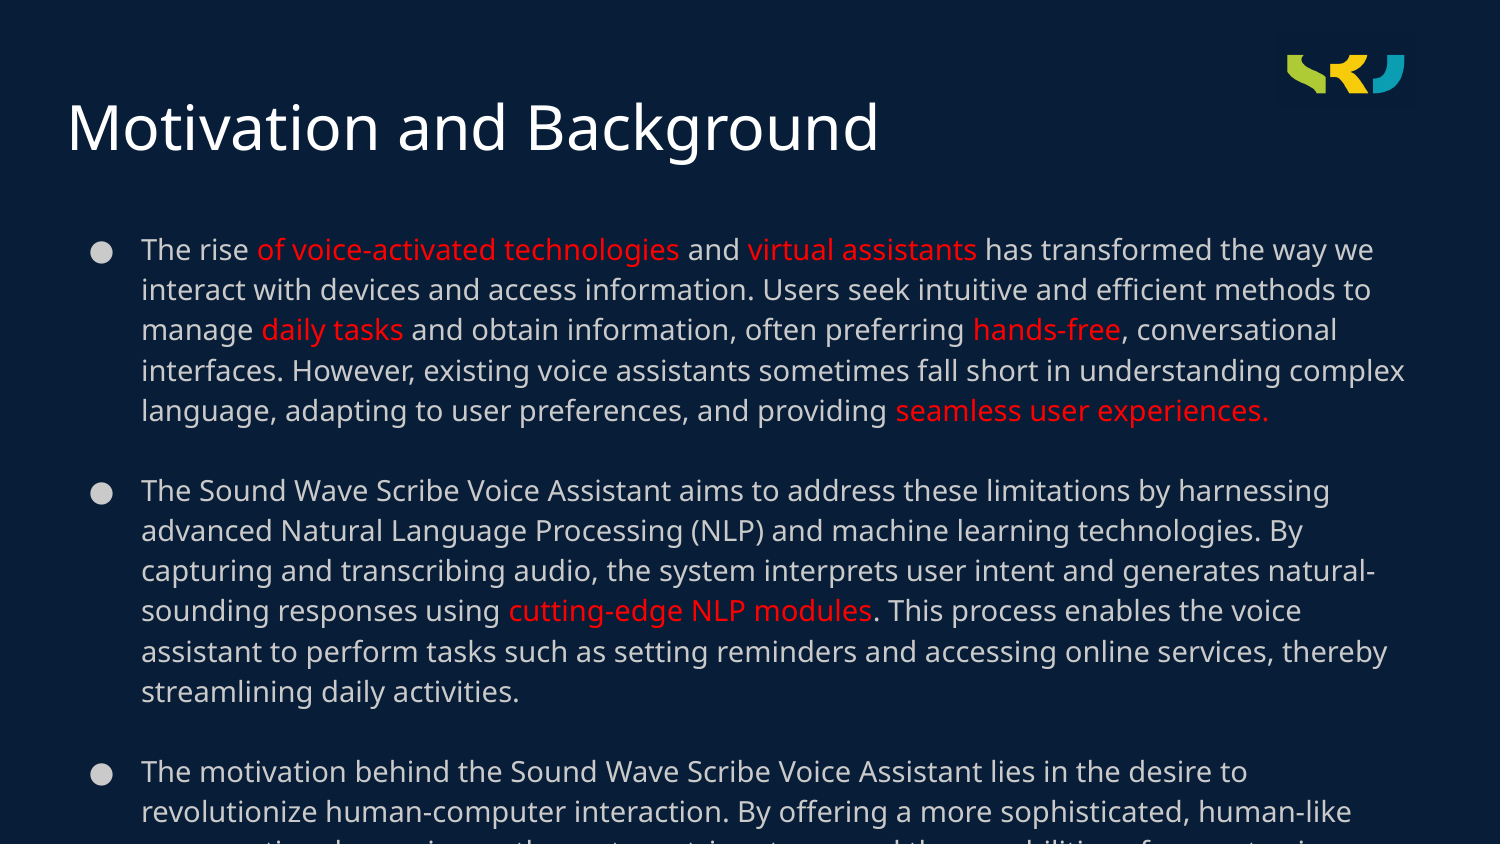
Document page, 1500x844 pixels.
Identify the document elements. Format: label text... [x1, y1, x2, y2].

title Motivation and Background [51, 72, 1449, 167]
list The rise of voice-activated technologies and virtual assistants has transformed the way we interact with devices and access information. Users seek intuitive and efficient methods to manage daily tasks and obtain information, often preferring hands-free, conversational interfaces. However, existing voice assistants sometimes fall short in understanding complex language, adapting to user preferences, and providing seamless user experiences. The Sound Wave Scribe Voice Assistant aims to address these limitations by harnessing advanced Natural Language Processing (NLP) and machine learning technologies. By capturing and transcribing audio, the system interprets user intent and generates natural-sounding responses using cutting-edge NLP modules. This process enables the voice assistant to perform tasks such as setting reminders and accessing online services, thereby streamlining daily activities. The motivation behind the Sound Wave Scribe Voice Assistant lies in the desire to revolutionize human-computer interaction. By offering a more sophisticated, human-like conversational experience, the system strives to exceed the capabilities of current voice assistants. This project represents a significant step toward providing users with a highly adaptable, user-centric, and efficient tool for managing their digital lives. [51, 176, 1436, 737]
picture [1275, 30, 1418, 72]
